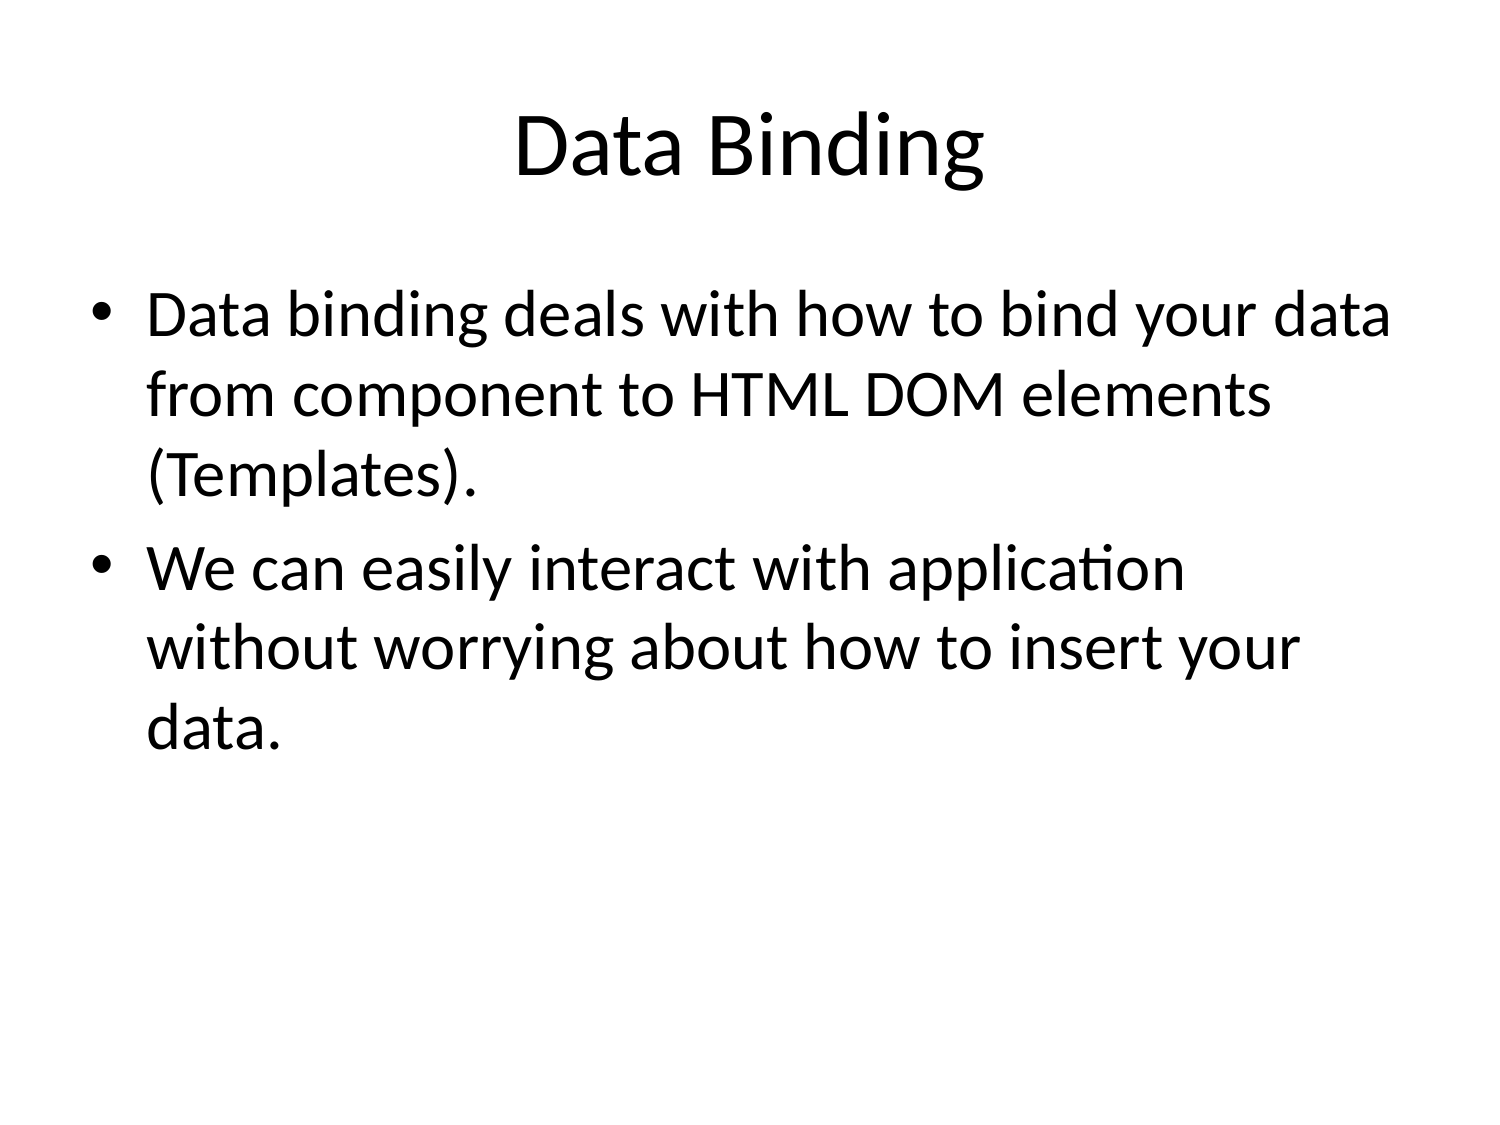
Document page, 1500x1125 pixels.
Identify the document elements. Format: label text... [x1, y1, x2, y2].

list Data binding deals with how to bind your data from component to HTML DOM elements (Templates). We can easily interact with application without worrying about how to insert your data. [75, 262, 1425, 1005]
title Data Binding [75, 45, 1425, 233]
